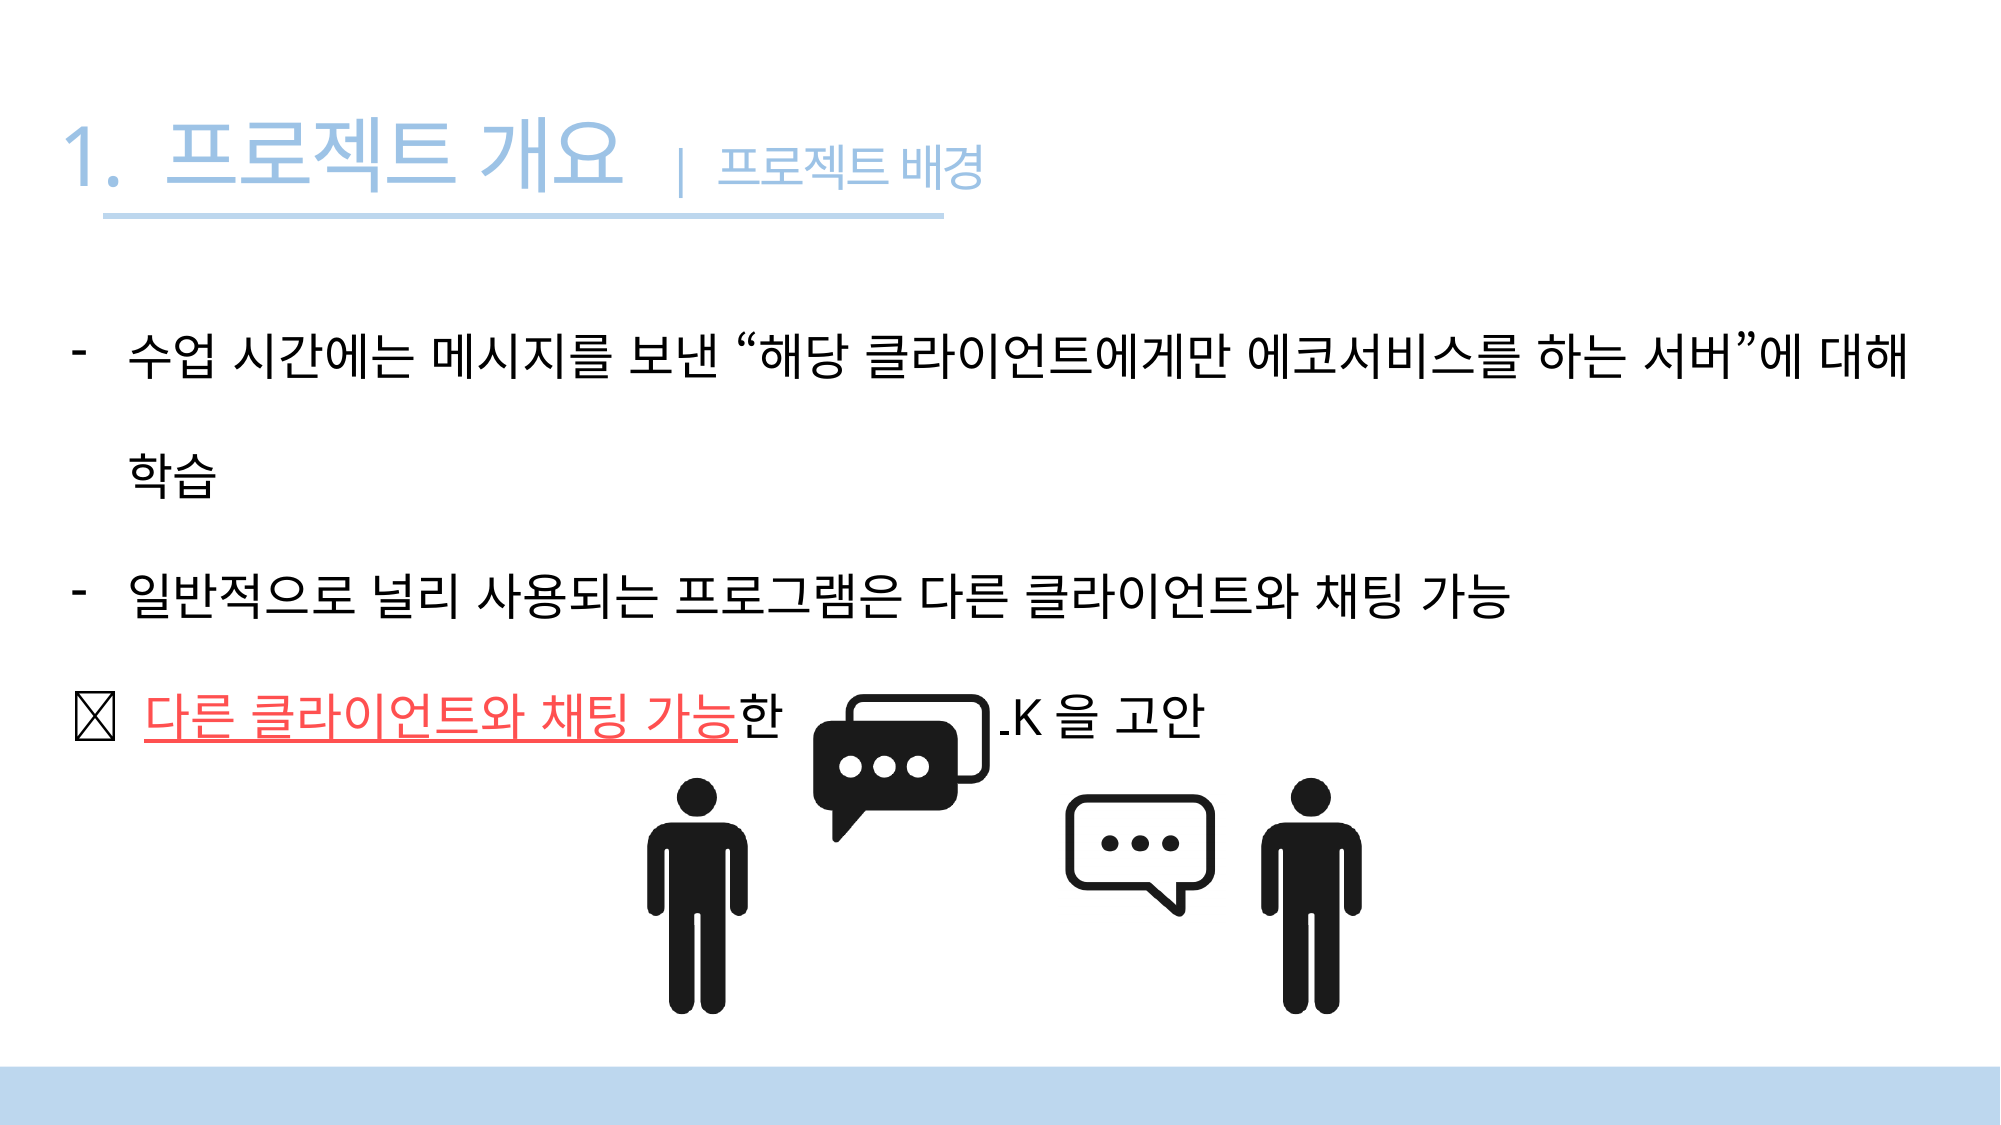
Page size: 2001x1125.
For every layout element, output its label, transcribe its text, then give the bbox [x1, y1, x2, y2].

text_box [624, 682, 1376, 1030]
text_box 수업 시간에는 메시지를 보낸 “해당 클라이언트에게만 에코서비스를 하는 서버”에 대해 학습 일반적으로 널리 사용되는 프로그램은 다른 클라이언트와 채팅 가능  다른 클라이언트와 채팅 가능한 KNU TALK을 고안 [56, 258, 1966, 754]
text_box 1. 프로젝트 개요 | 프로젝트 배경 [43, 95, 1003, 211]
text_box [0, 1066, 2000, 1125]
